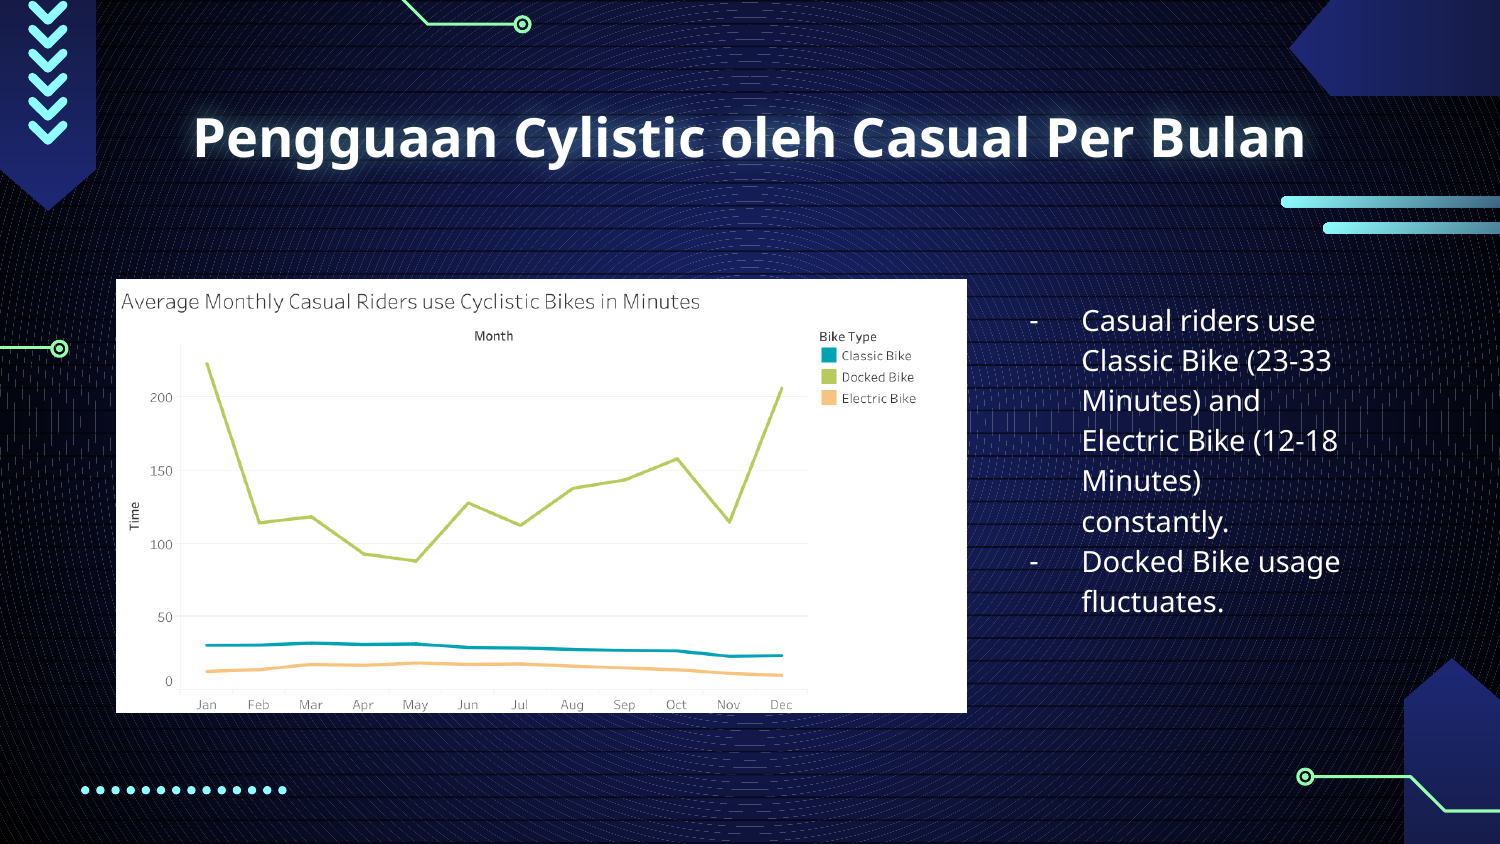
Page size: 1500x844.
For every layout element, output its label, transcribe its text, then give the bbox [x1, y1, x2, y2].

picture [116, 279, 967, 714]
title Pengguaan Cylistic oleh Casual Per Bulan [116, 88, 1383, 183]
subtitle Casual riders use Classic Bike (23-33 Minutes) and Electric Bike (12-18 Minutes) constantly. Docked Bike usage fluctuates. [991, 281, 1361, 729]
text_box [1280, 195, 1500, 234]
